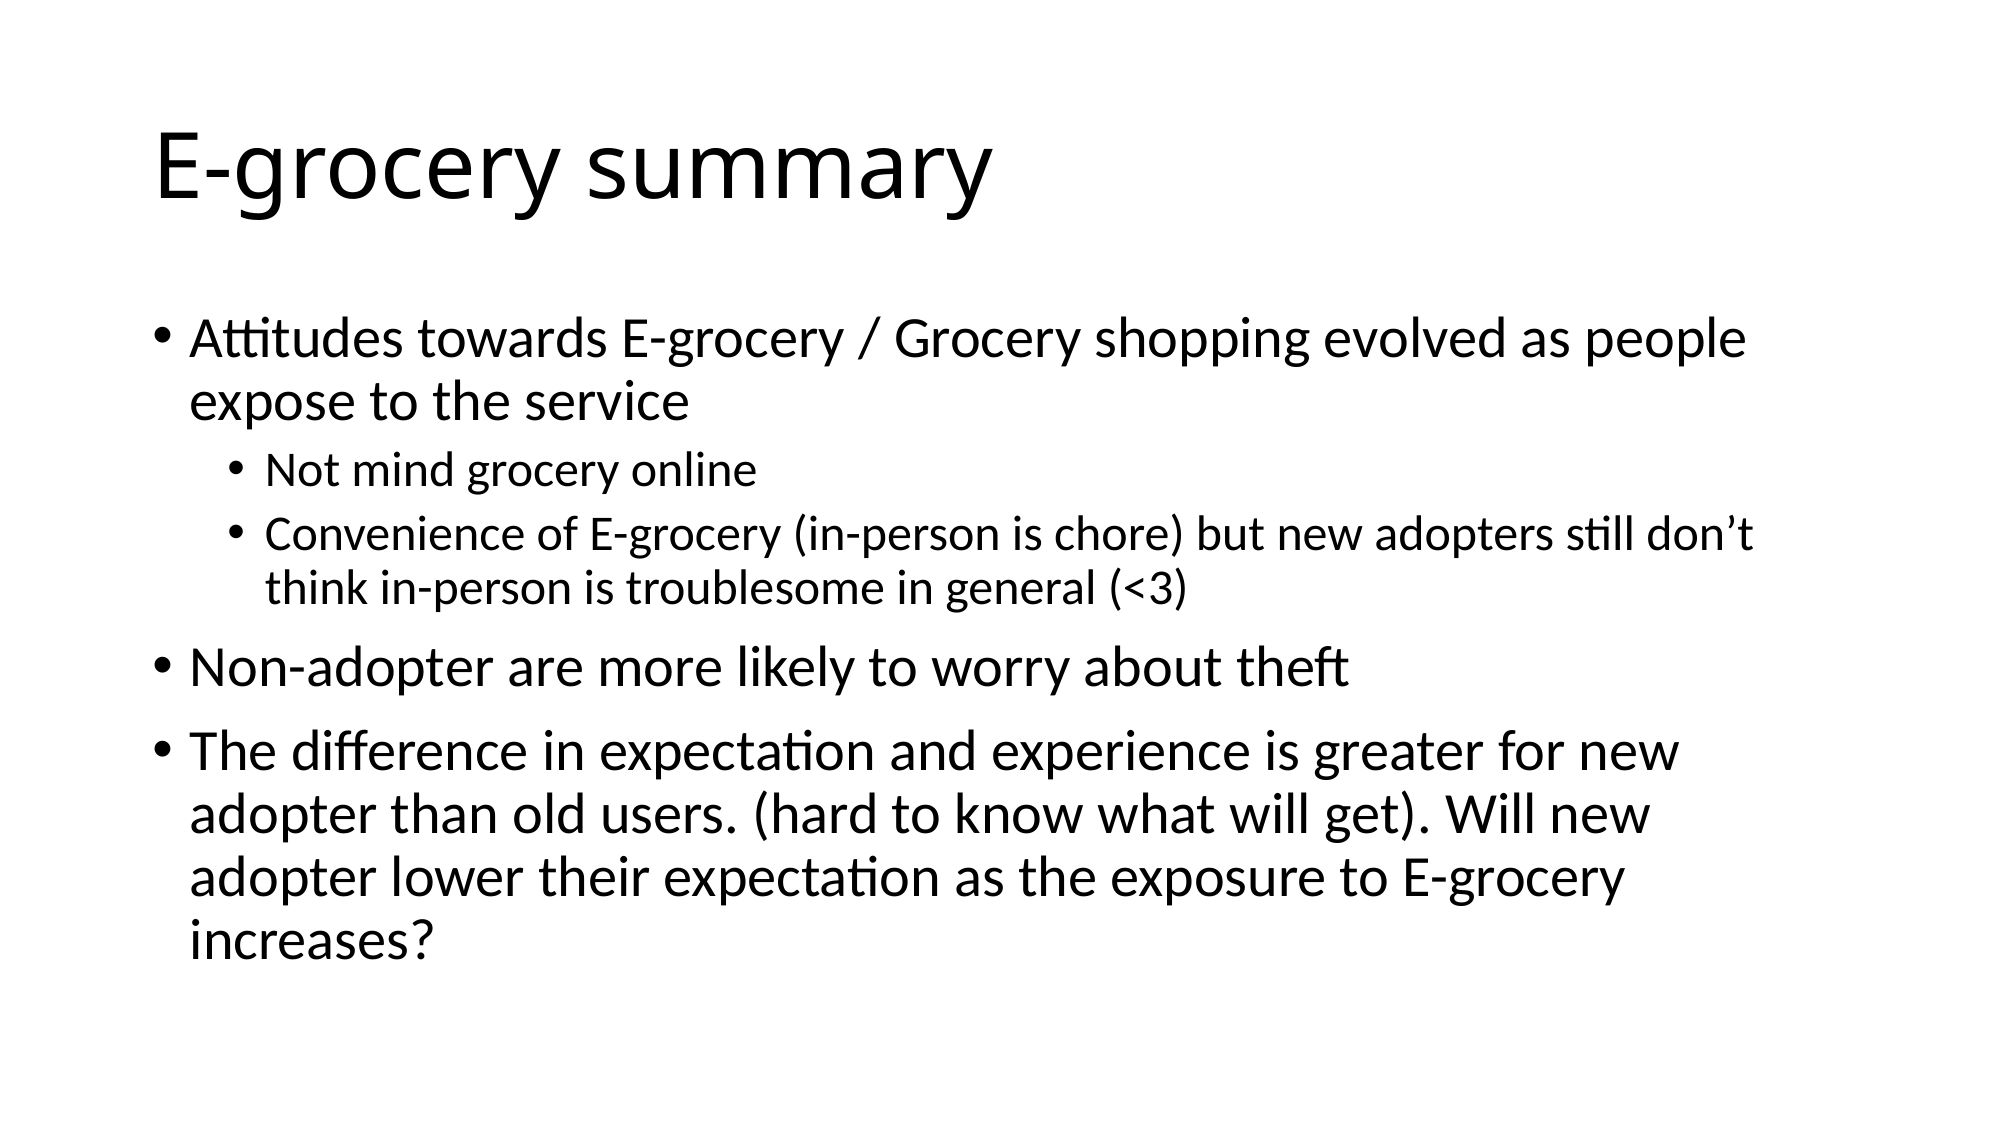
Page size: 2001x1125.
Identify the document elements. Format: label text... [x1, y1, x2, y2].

list Attitudes towards E-grocery / Grocery shopping evolved as people expose to the service Not mind grocery online Convenience of E-grocery (in-person is chore) but new adopters still don’t think in-person is troublesome in general (<3) Non-adopter are more likely to worry about theft The difference in expectation and experience is greater for new adopter than old users. (hard to know what will get). Will new adopter lower their expectation as the exposure to E-grocery increases? [137, 299, 1863, 1014]
title E-grocery summary [137, 59, 1863, 278]
